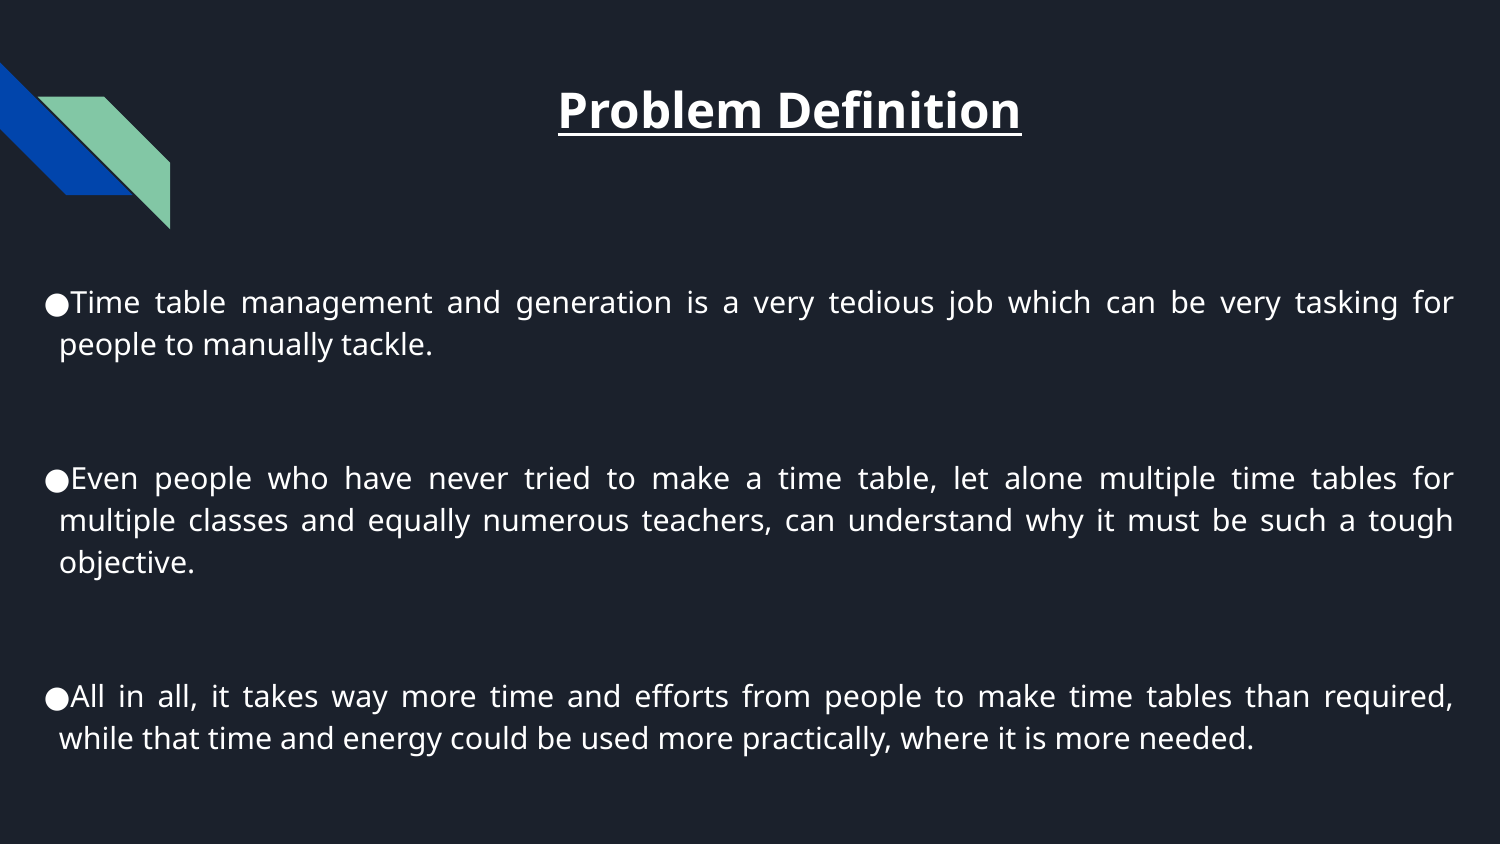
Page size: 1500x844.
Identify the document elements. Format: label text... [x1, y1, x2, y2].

title Problem Definition [212, 64, 1368, 170]
list Time table management and generation is a very tedious job which can be very tasking for people to manually tackle. Even people who have never tried to make a time table, let alone multiple time tables for multiple classes and equally numerous teachers, can understand why it must be such a tough objective. All in all, it takes way more time and efforts from people to make time tables than required, while that time and energy could be used more practically, where it is more needed. [28, 263, 1472, 838]
